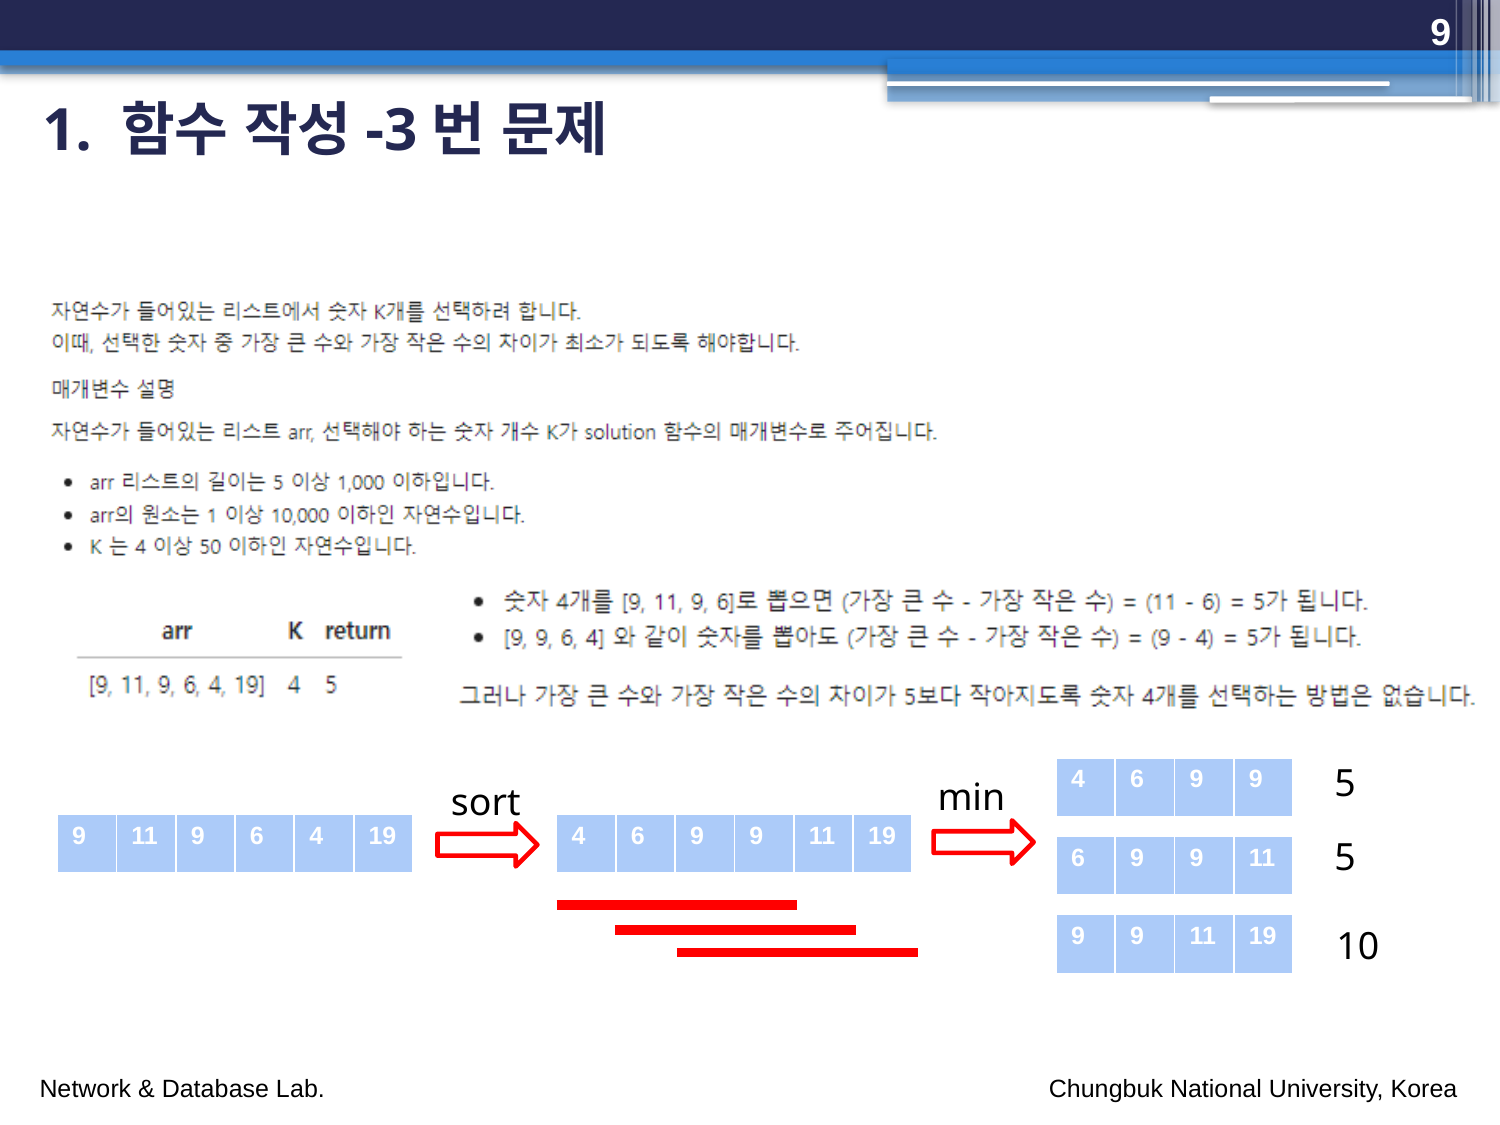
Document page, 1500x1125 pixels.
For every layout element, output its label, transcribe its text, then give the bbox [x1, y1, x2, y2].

table_header 11 [117, 815, 175, 872]
table_header 19 [355, 815, 412, 872]
table_header 4 [557, 815, 615, 872]
text_box min [922, 765, 1034, 825]
table_header 19 [854, 815, 911, 872]
table_header 11 [1175, 915, 1233, 973]
table_header 9 [177, 815, 234, 872]
table_header 9 [1235, 759, 1292, 816]
table_header 9 [1116, 915, 1174, 973]
table_header 11 [795, 815, 852, 872]
table_header 4 [1057, 759, 1114, 816]
title 1. 함수 작성-3번 문제 [9, 22, 1360, 198]
table_header 11 [1235, 837, 1292, 894]
table_header 9 [1175, 837, 1233, 894]
table_header 6 [617, 815, 674, 872]
text_box [932, 825, 1035, 865]
text_box sort [436, 770, 547, 831]
picture [40, 279, 1500, 733]
text_box [436, 831, 538, 868]
table_header 6 [236, 815, 293, 872]
table_header 9 [735, 815, 793, 872]
text_box 5 [1319, 825, 1391, 886]
table_header 9 [1175, 759, 1233, 816]
table_header 4 [295, 815, 353, 872]
table_header 19 [1235, 915, 1292, 973]
table_header 9 [1057, 915, 1114, 973]
table_header 6 [1116, 759, 1174, 816]
table_header 9 [1116, 837, 1174, 894]
table_header 9 [58, 815, 116, 872]
table_header 9 [676, 815, 734, 872]
slide_number 9 [1341, 0, 1467, 61]
table_header 6 [1057, 837, 1114, 894]
text_box 10 [1321, 914, 1432, 975]
text_box 5 [1319, 751, 1391, 811]
picture [66, 597, 414, 711]
